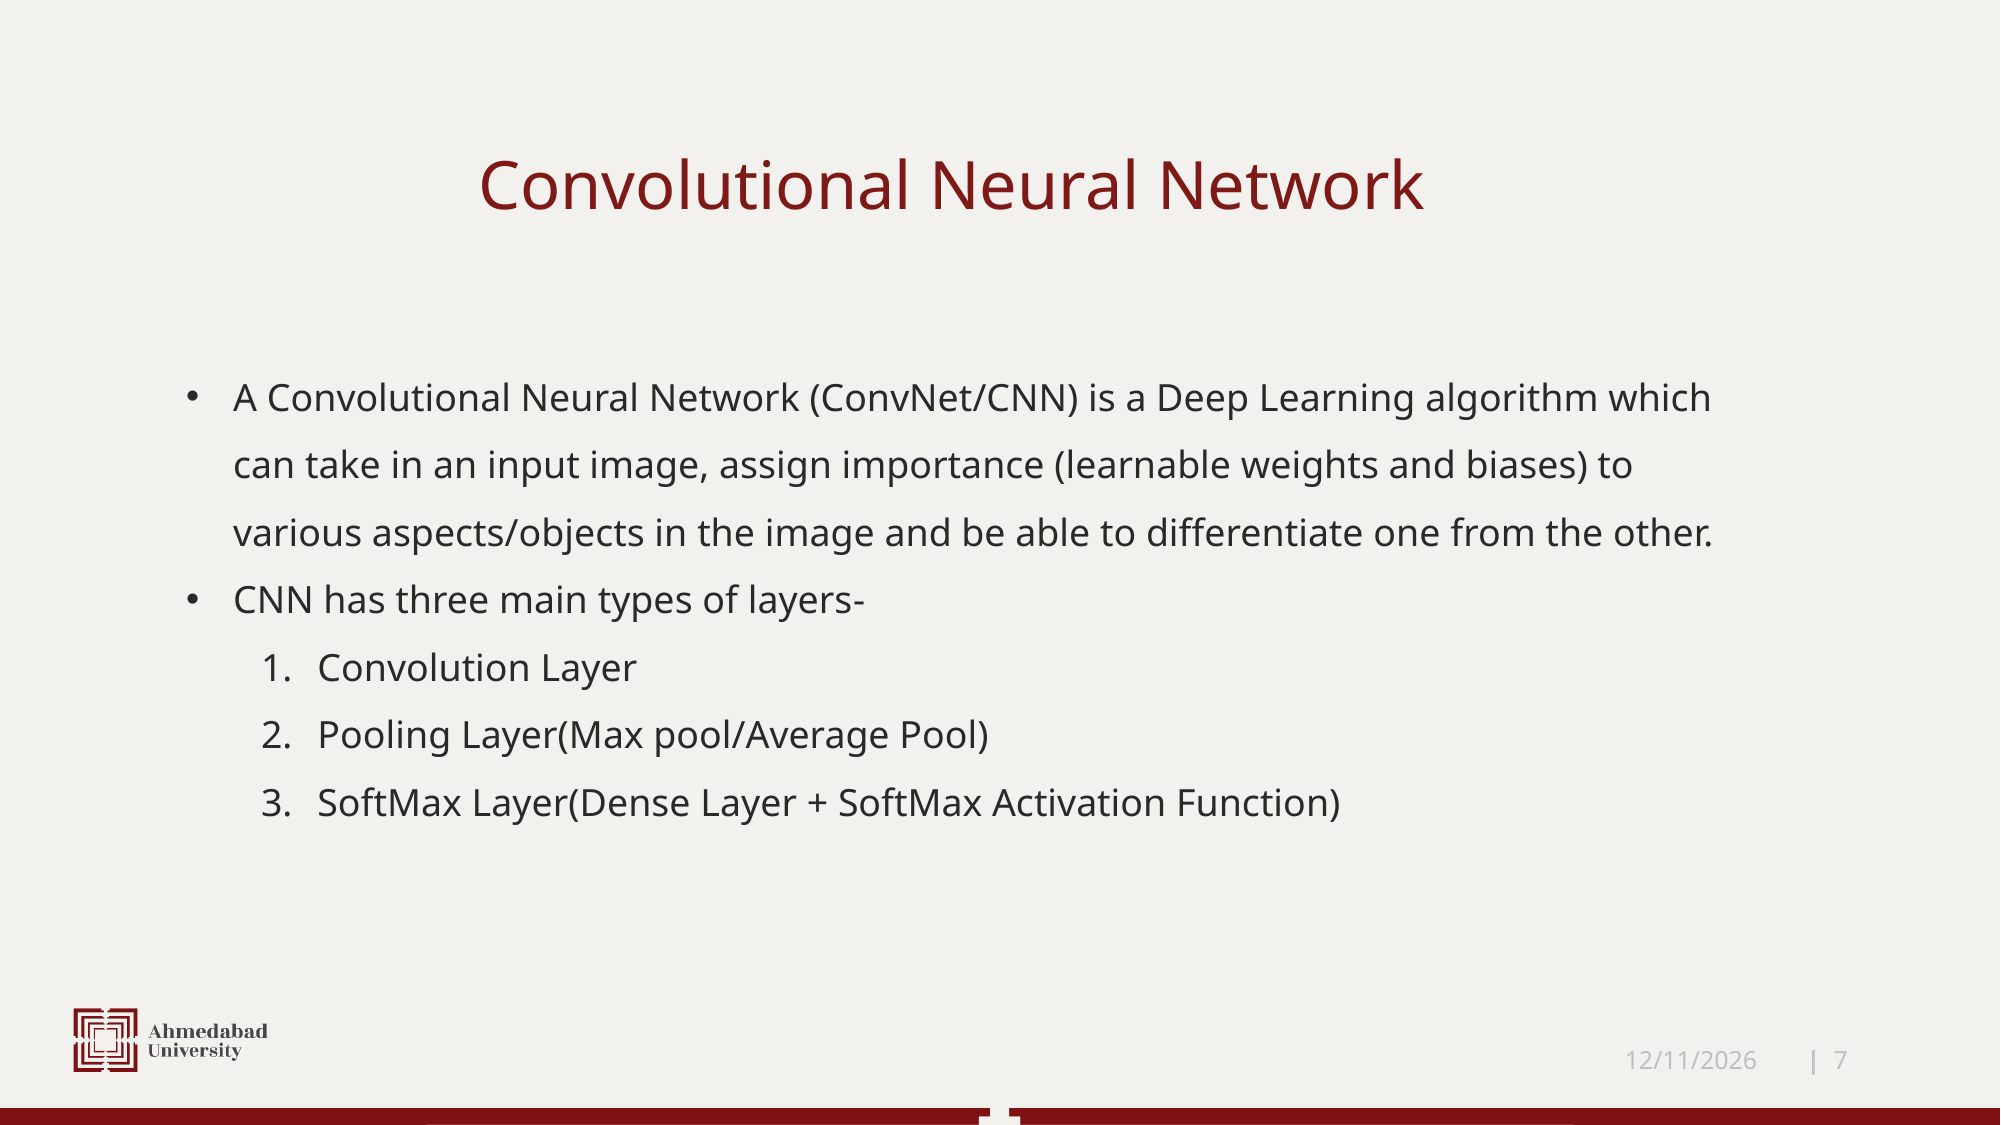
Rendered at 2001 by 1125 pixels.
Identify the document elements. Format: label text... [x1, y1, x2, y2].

picture [58, 990, 283, 1089]
slide_number | 7 [1773, 1030, 1863, 1093]
text_box A Convolutional Neural Network (ConvNet/CNN) is a Deep Learning algorithm which can take in an input image, assign importance (learnable weights and biases) to various aspects/objects in the image and be able to differentiate one from the other. CNN has three main types of layers- Convolution Layer Pooling Layer(Max pool/Average Pool) SoftMax Layer(Dense Layer + SoftMax Activation Function) [171, 343, 1752, 831]
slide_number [1299, 1030, 1773, 1093]
picture [0, 1108, 2000, 1125]
text_box Convolutional Neural Network [105, 0, 1818, 247]
